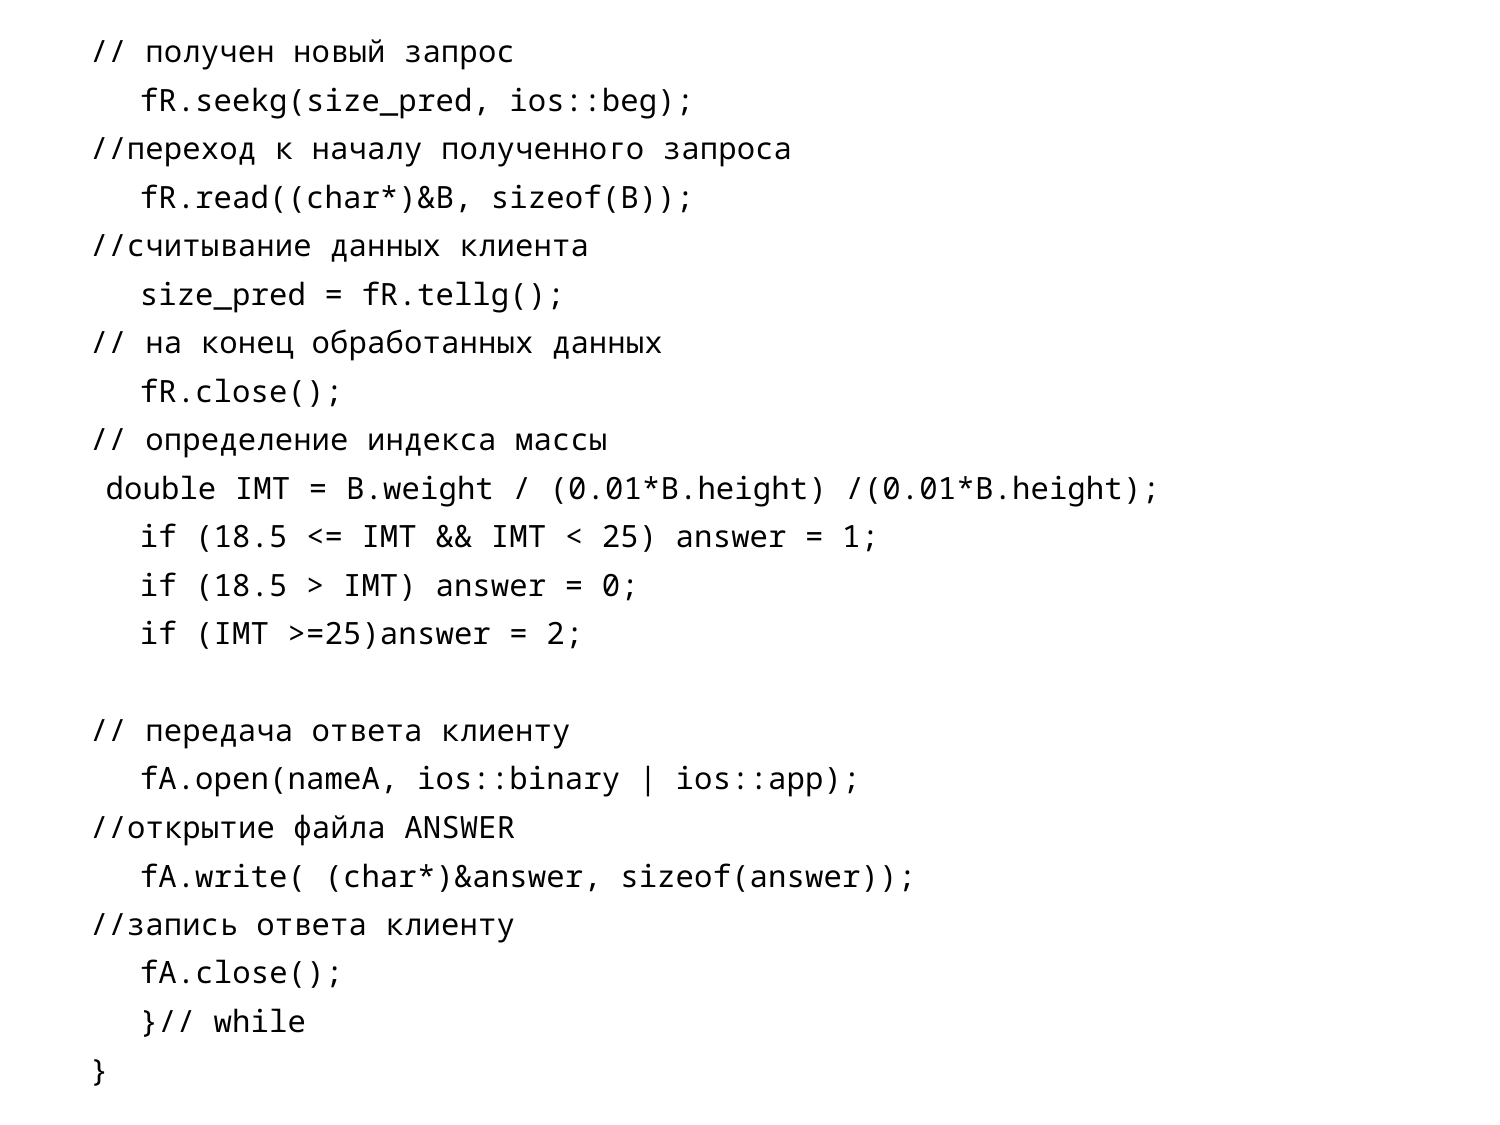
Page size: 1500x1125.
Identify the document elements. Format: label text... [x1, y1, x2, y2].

list // получен новый запрос fR.seekg(size_pred, ios::beg); //переход к началу полученного запроса fR.read((char*)&B, sizeof(B)); //считывание данных клиента size_pred = fR.tellg(); // на конец обработанных данных fR.close(); // определение индекса массы double IMT = B.weight / (0.01*B.height) /(0.01*B.height); if (18.5 <= IMT && IMT < 25) answer = 1; if (18.5 > IMT) answer = 0; if (IMT >=25)answer = 2; // передача ответа клиенту fA.open(nameA, ios::binary | ios::app); //открытие файла ANSWER fA.write( (char*)&answer, sizeof(answer)); //запись ответа клиенту fA.close(); }// while } [75, 19, 1425, 1106]
